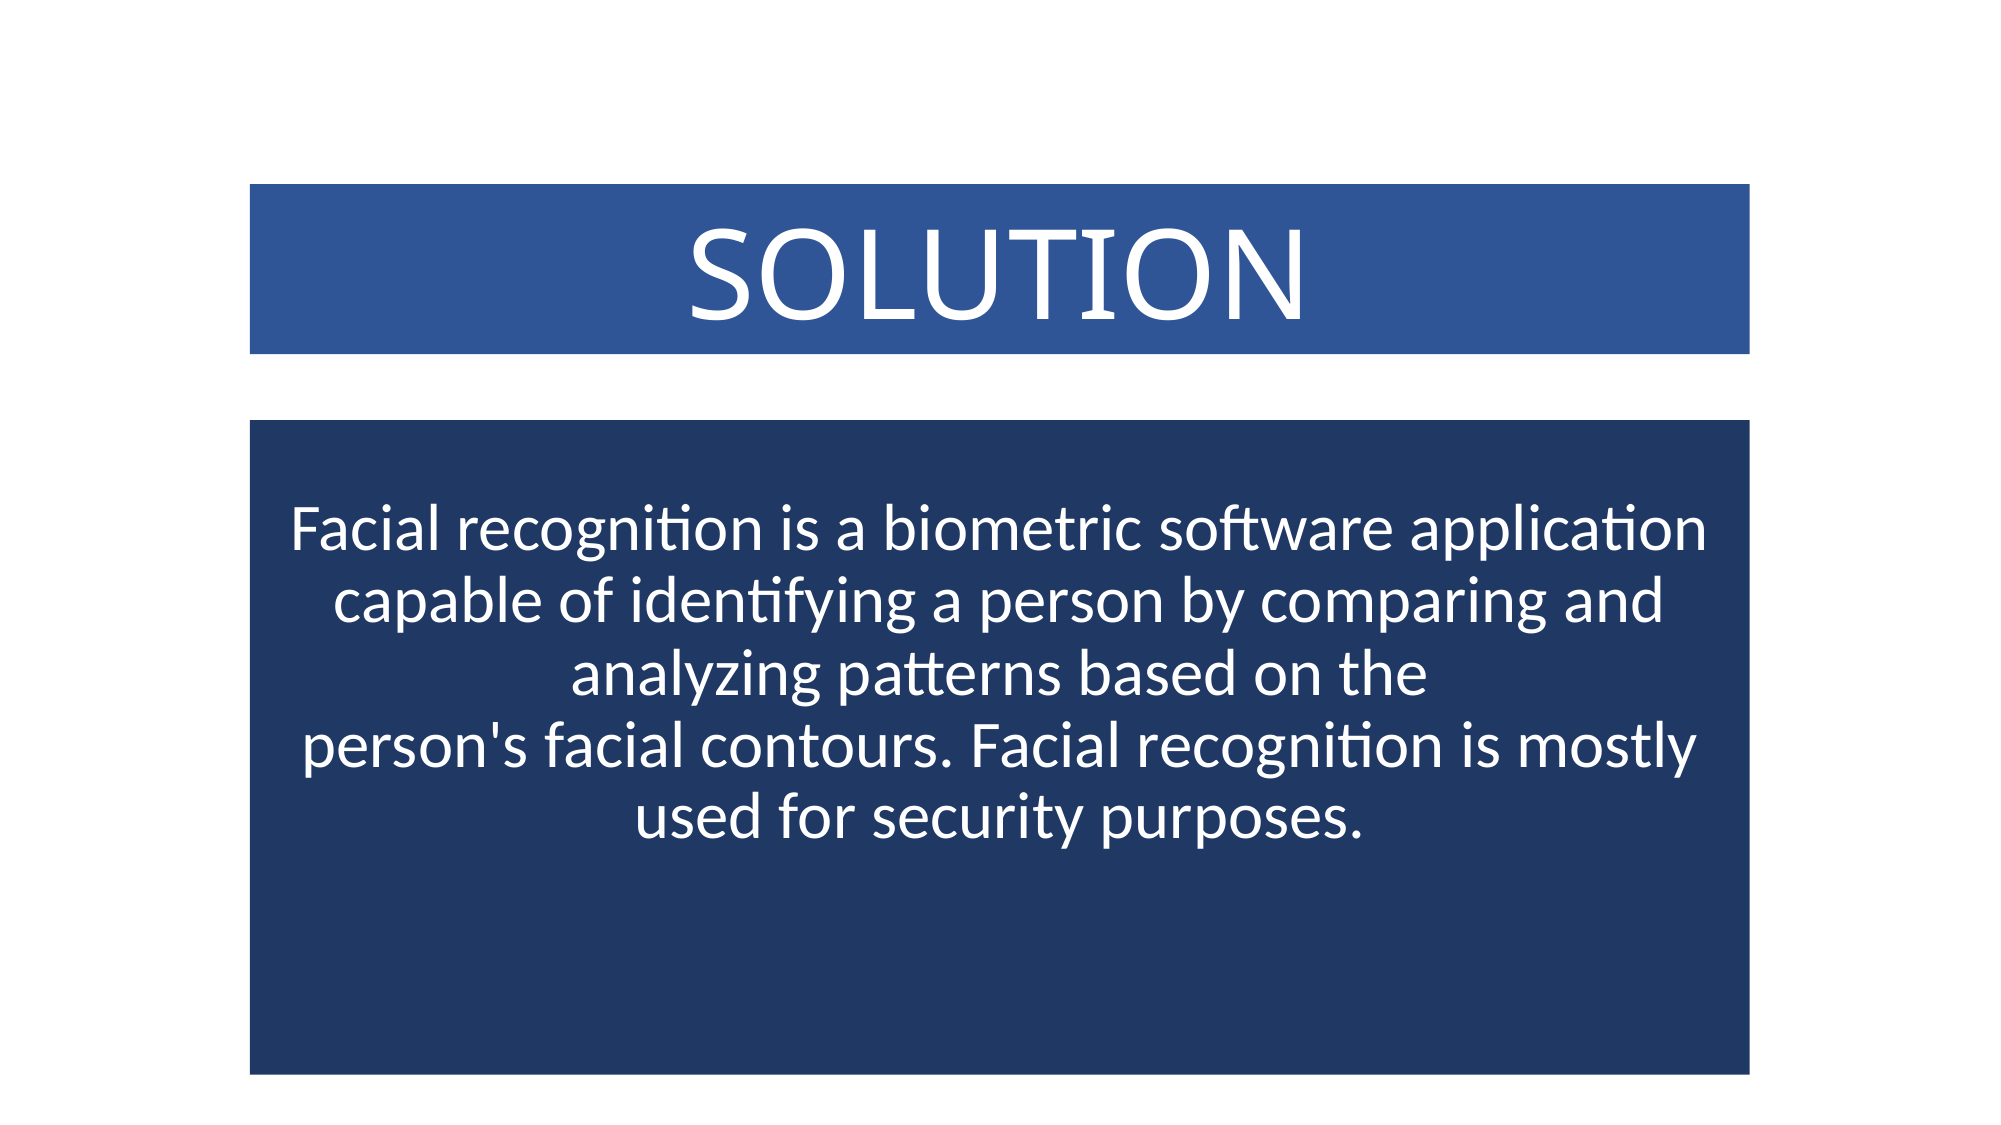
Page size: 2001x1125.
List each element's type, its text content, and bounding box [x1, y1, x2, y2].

text_box SOLUTION [249, 184, 1750, 355]
text_box Facial recognition is a biometric software application capable of identifying a person by comparing and analyzing patterns based on the person's facial contours. Facial recognition is mostly used for security purposes. [249, 420, 1750, 1075]
